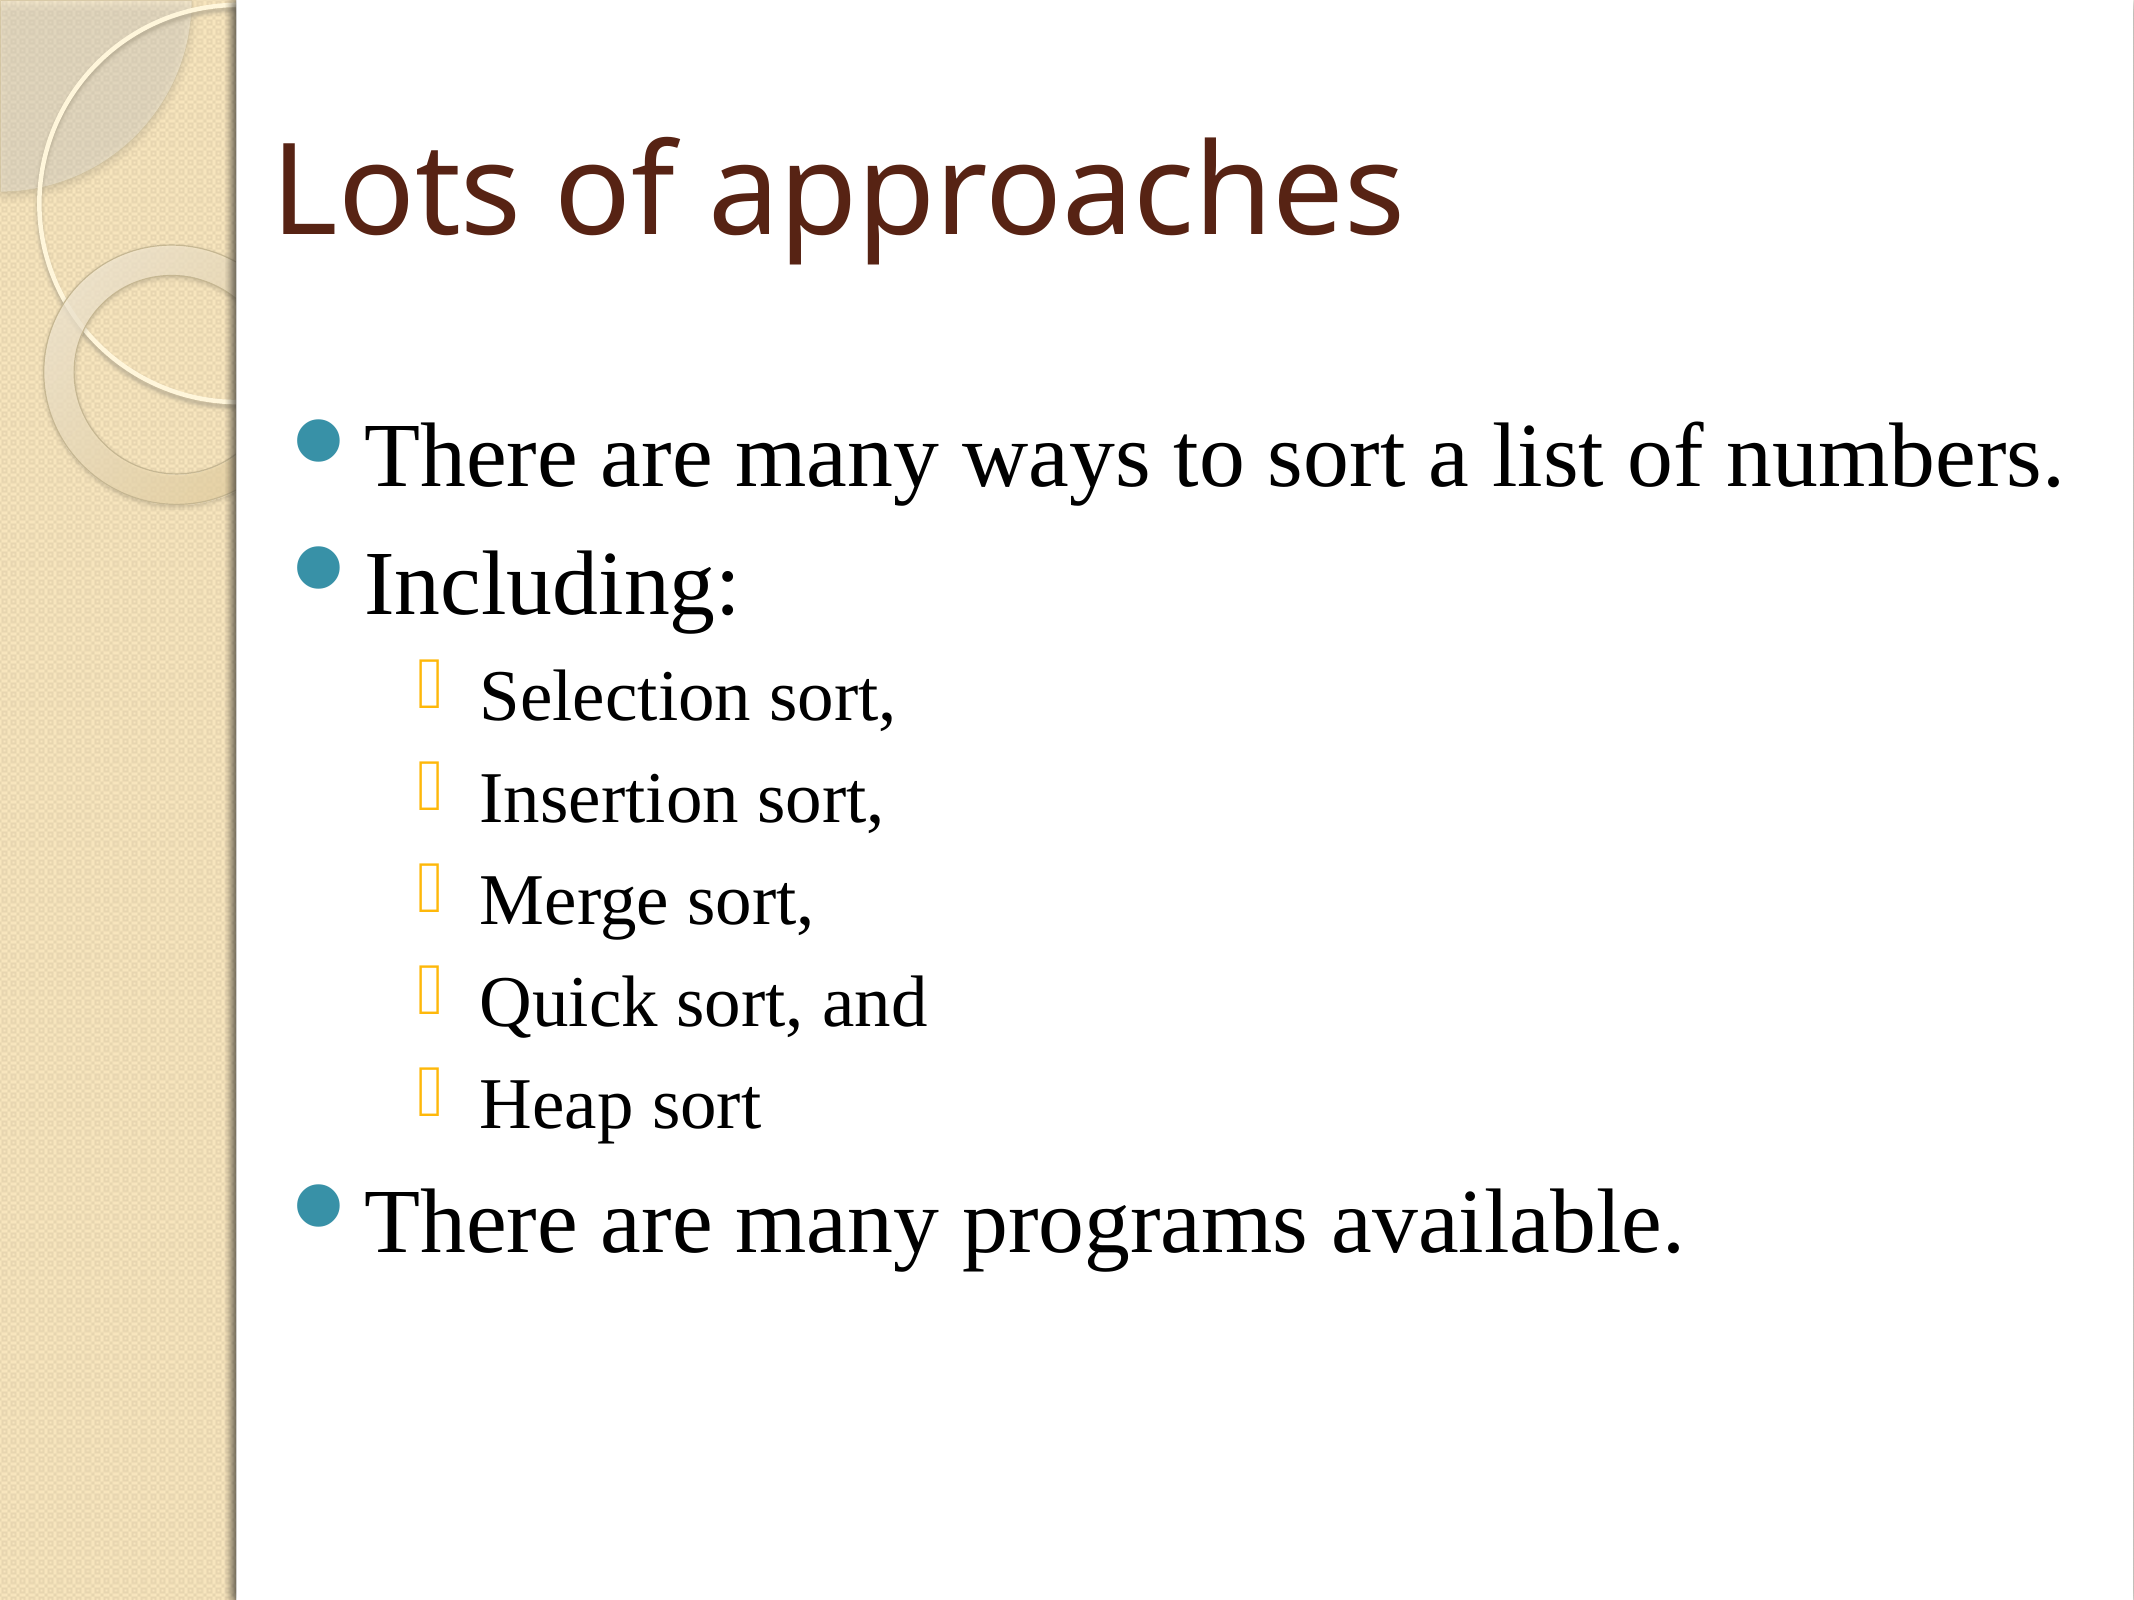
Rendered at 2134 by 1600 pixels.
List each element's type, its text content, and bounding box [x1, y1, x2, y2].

list There are many ways to sort a list of numbers. Including: Selection sort, Insertion sort, Merge sort, Quick sort, and Heap sort There are many programs available. [263, 386, 2083, 1438]
title Lots of approaches [263, 32, 2024, 335]
